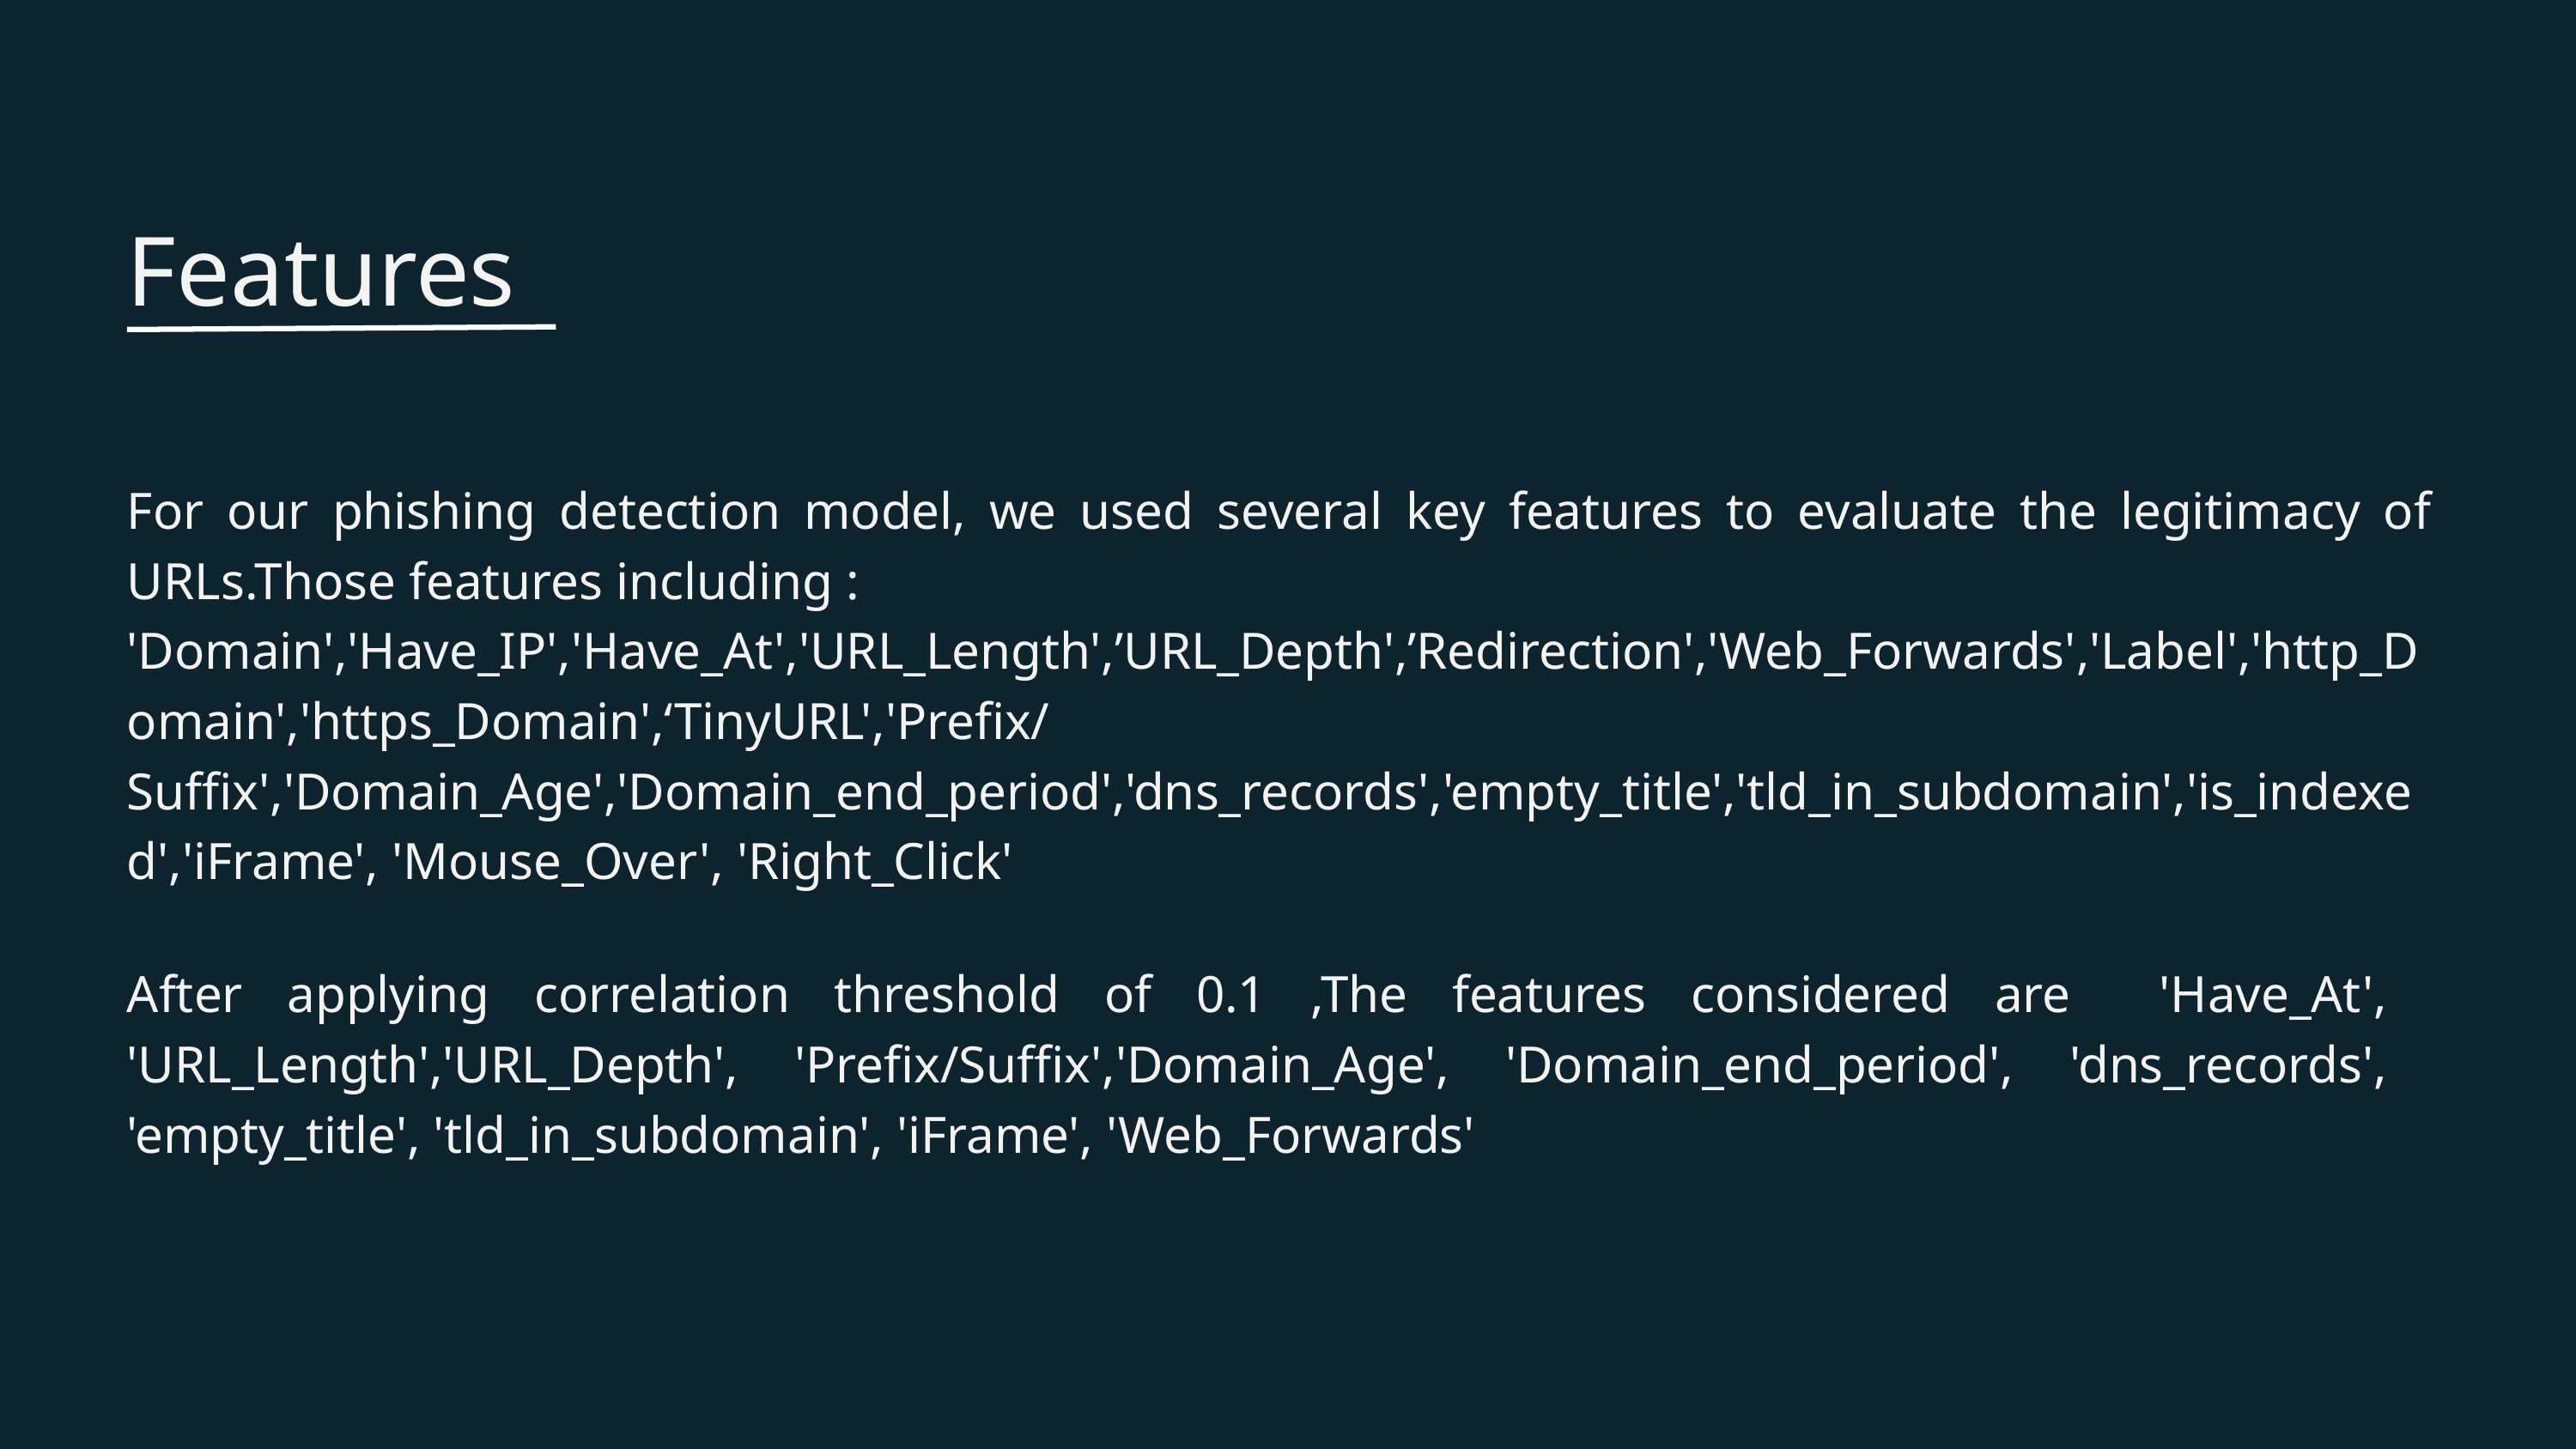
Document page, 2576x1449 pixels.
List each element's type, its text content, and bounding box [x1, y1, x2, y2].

text_box After applying correlation threshold of 0.1 ,The features considered are 'Have_At', 'URL_Length','URL_Depth', 'Prefix/Suffix','Domain_Age', 'Domain_end_period', 'dns_records', 'empty_title', 'tld_in_subdomain', 'iFrame', 'Web_Forwards' [126, 952, 2388, 1163]
text_box For our phishing detection model, we used several key features to evaluate the legitimacy of URLs.Those features including : 'Domain','Have_IP','Have_At','URL_Length',’URL_Depth',’Redirection','Web_Forwards','Label','http_Domain','https_Domain',‘TinyURL','Prefix/Suffix','Domain_Age','Domain_end_period','dns_records','empty_title','tld_in_subdomain','is_indexed','iFrame', 'Mouse_Over', 'Right_Click' [126, 469, 2432, 890]
text_box Features [126, 213, 1361, 325]
